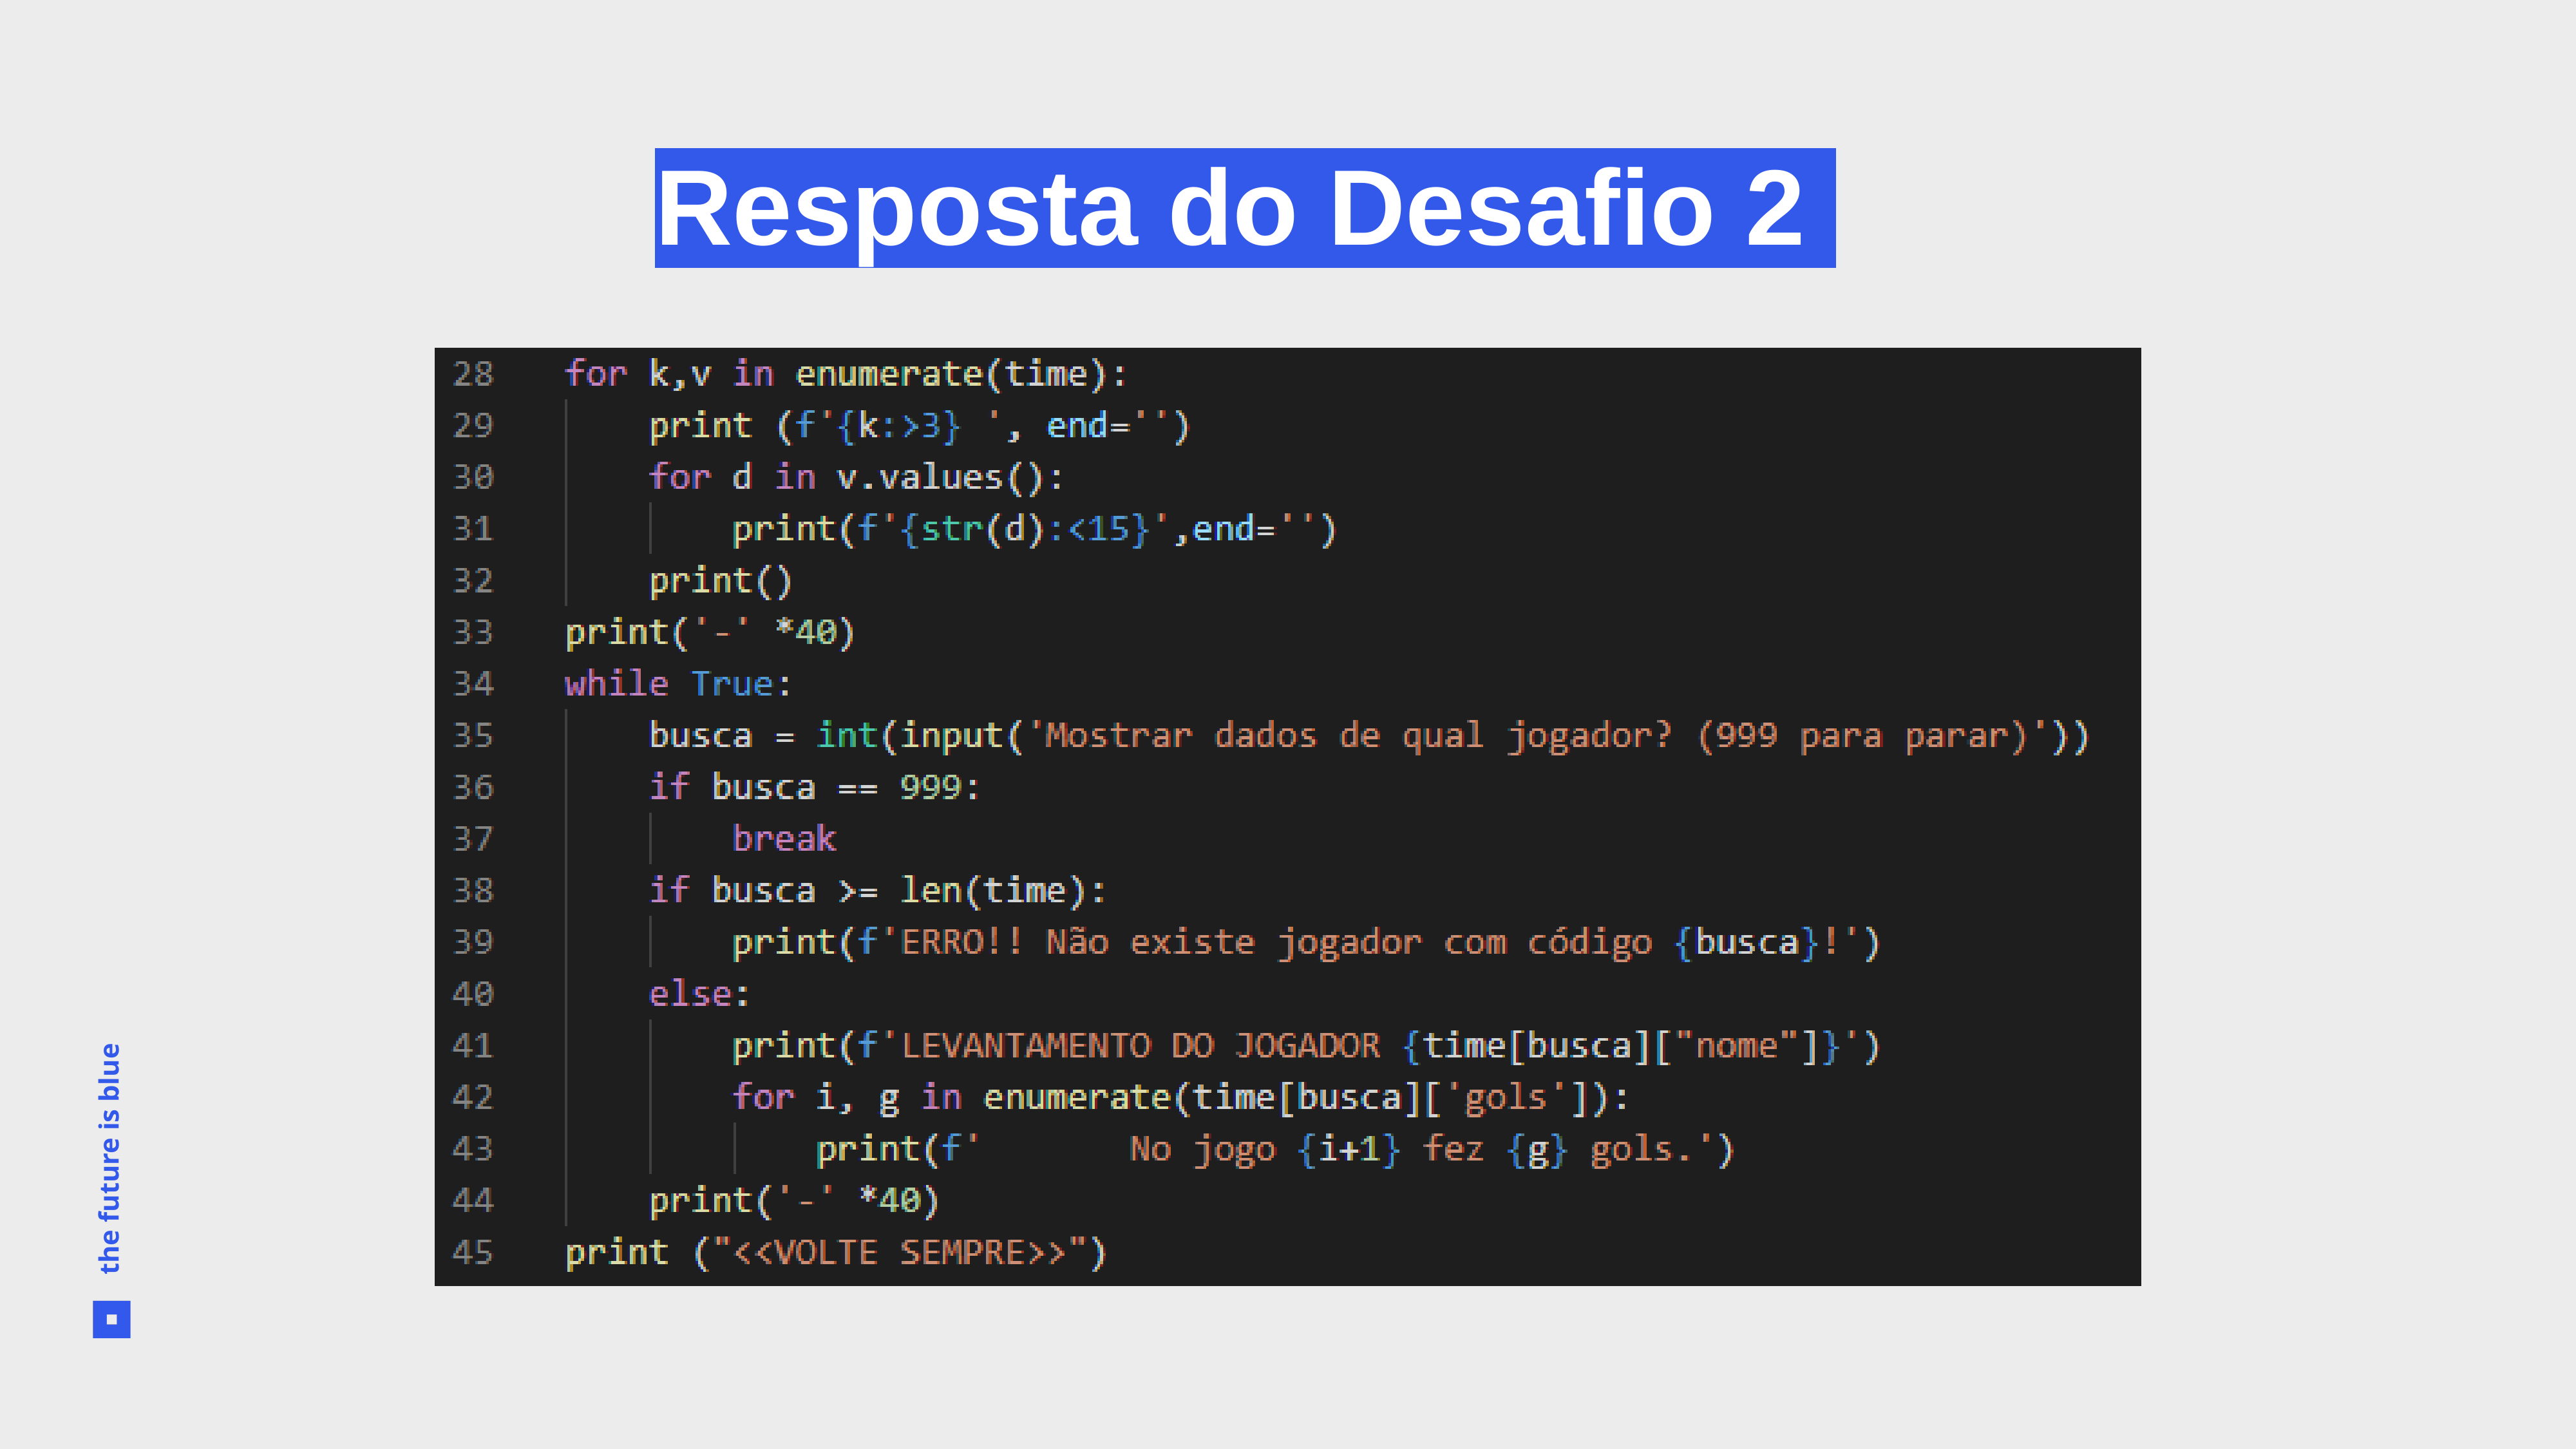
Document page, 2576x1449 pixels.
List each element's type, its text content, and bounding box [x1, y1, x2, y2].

picture [89, 1296, 135, 1342]
picture [434, 348, 2141, 1286]
text_box Resposta do Desafio 2 [208, 72, 2283, 348]
